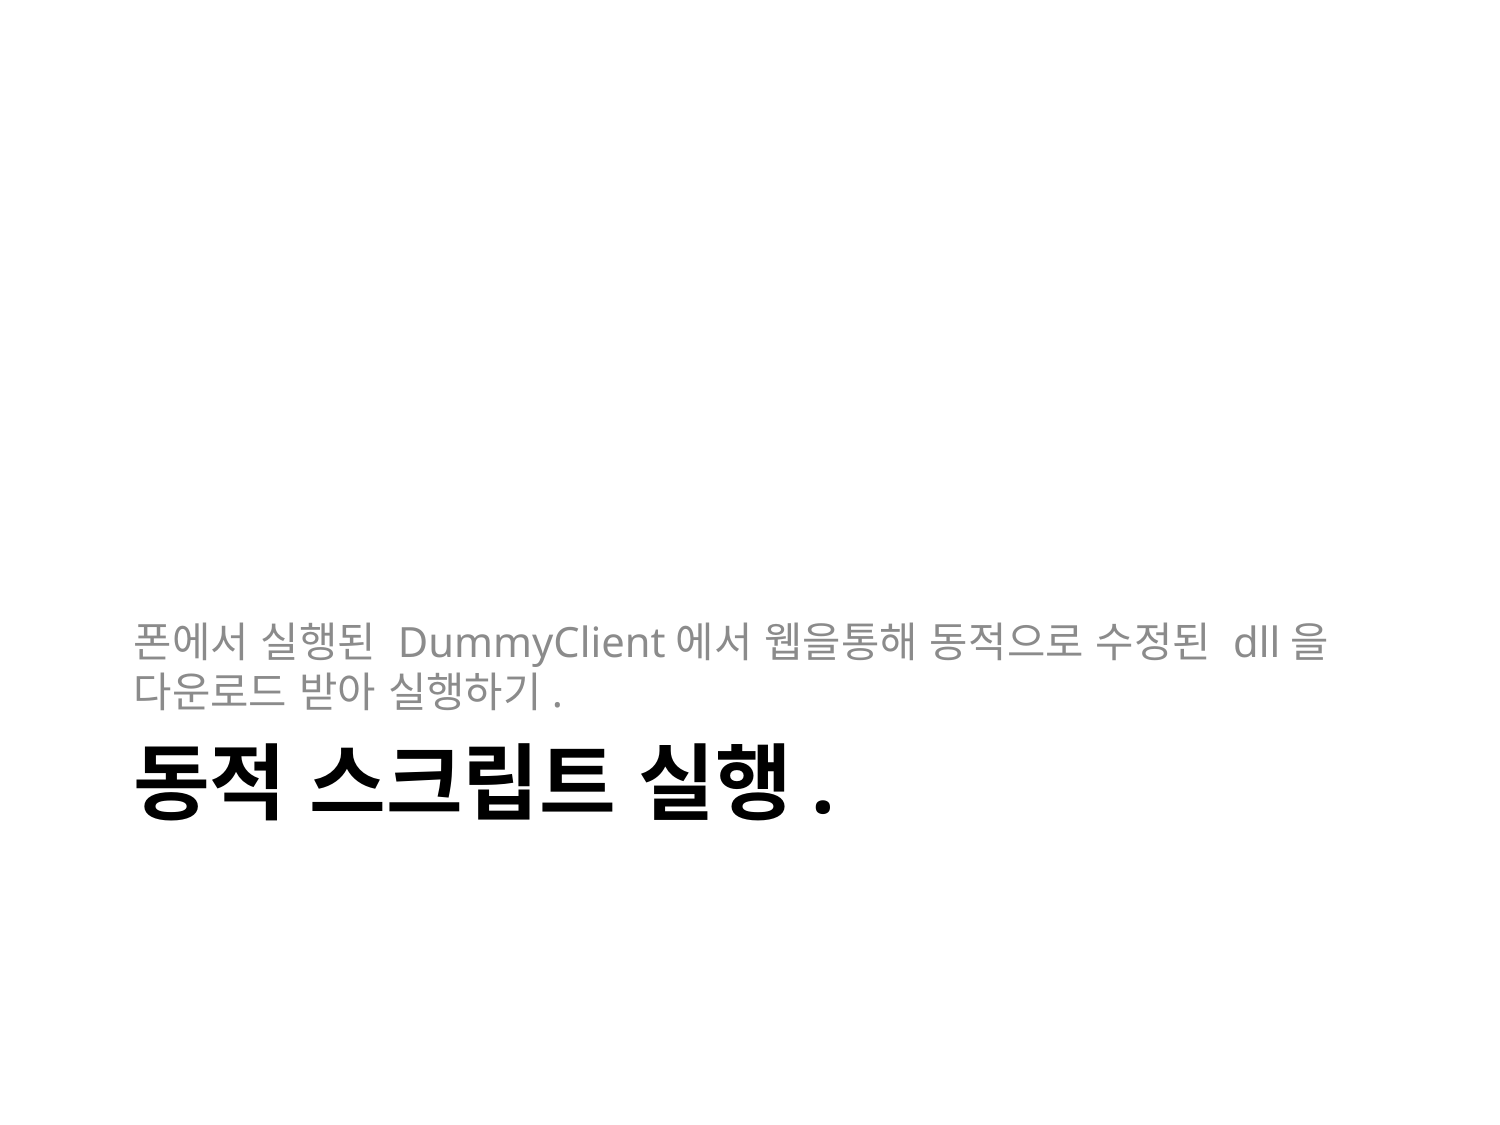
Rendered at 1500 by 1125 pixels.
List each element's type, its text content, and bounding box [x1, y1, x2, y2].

title 동적 스크립트 실행. [118, 723, 1394, 947]
list 폰에서 실행된 DummyClient에서 웹을통해 동적으로 수정된 dll을 다운로드 받아 실행하기. [118, 476, 1394, 723]
